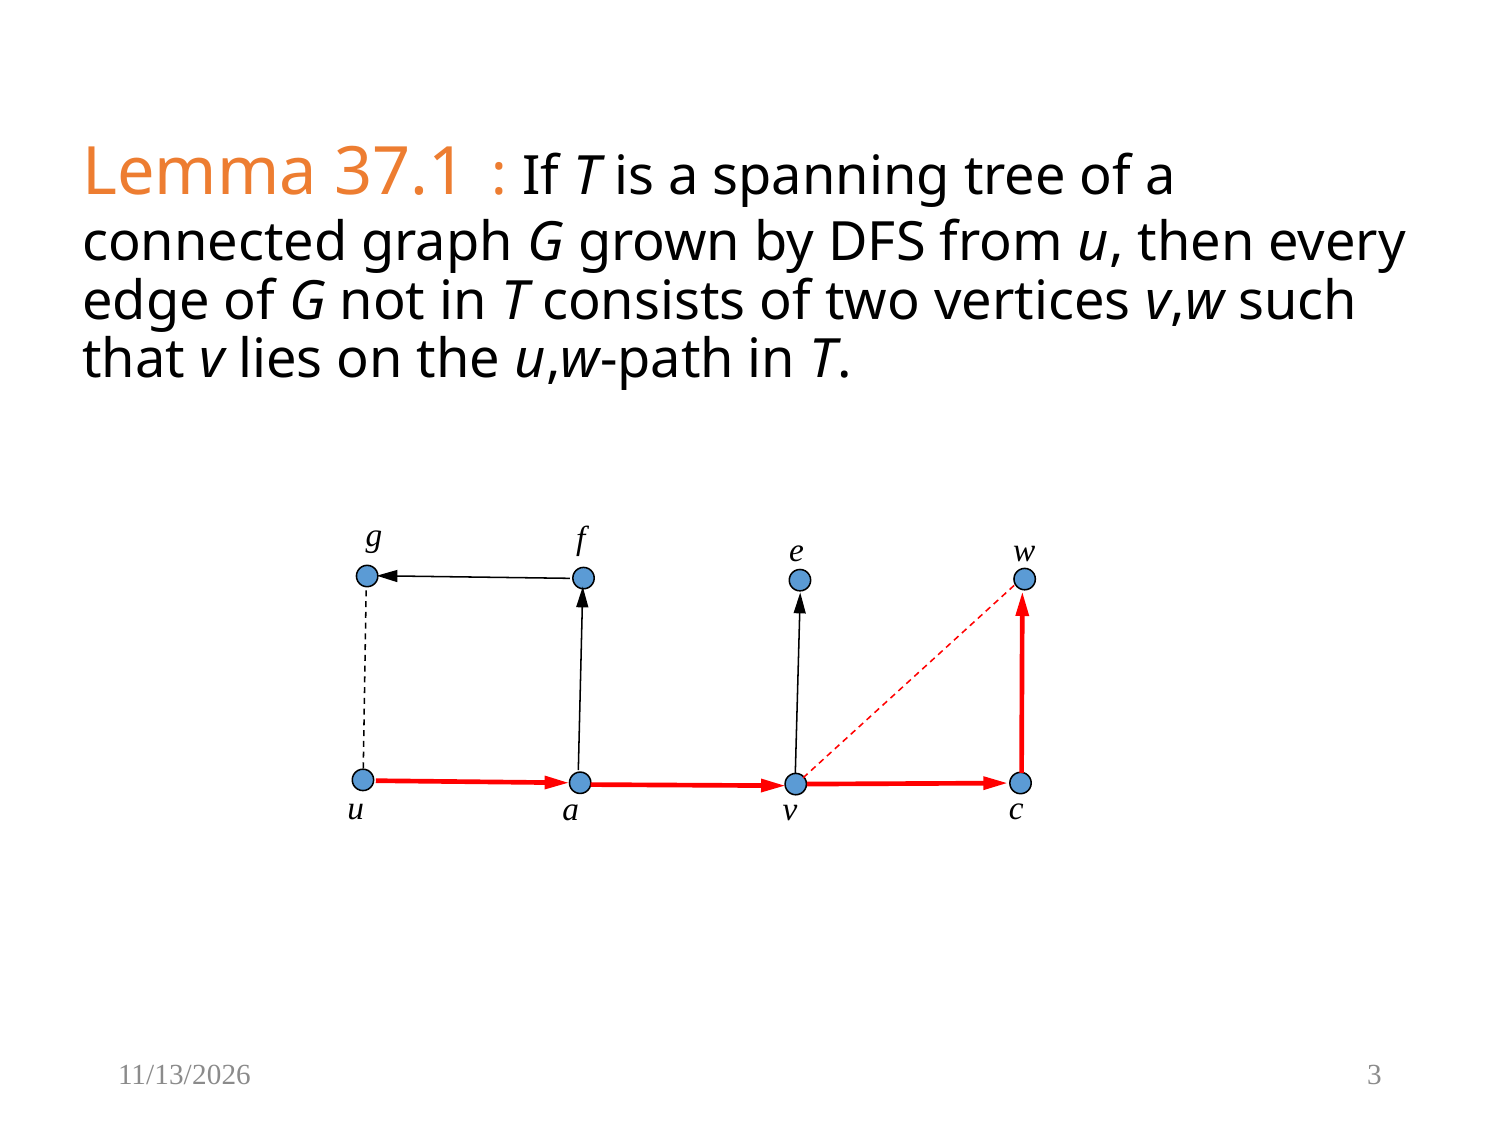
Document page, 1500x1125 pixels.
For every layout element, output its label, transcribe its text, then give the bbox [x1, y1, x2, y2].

text_box a [547, 779, 601, 835]
text_box c [994, 779, 1048, 834]
text_box [793, 592, 806, 774]
text_box e [774, 520, 828, 576]
text_box [356, 565, 378, 587]
text_box w [998, 520, 1052, 576]
text_box [789, 576, 811, 591]
slide_number 3 [1059, 1042, 1397, 1103]
text_box [570, 772, 591, 779]
text_box [601, 779, 767, 792]
text_box f [561, 509, 615, 564]
text_box [572, 567, 595, 589]
text_box [821, 776, 994, 790]
text_box [1013, 576, 1036, 590]
text_box [376, 569, 570, 583]
text_box [1016, 592, 1029, 773]
text_box [1010, 772, 1031, 779]
text_box [785, 773, 806, 780]
text_box g [350, 506, 405, 561]
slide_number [103, 1042, 441, 1103]
text_box [352, 769, 374, 779]
title Lemma 37.1 : If T is a spanning tree of a connected graph G grown by DFS from u, then every edge of G not in T consists of two vertices v,w such that v lies on the u,w-path in T. [67, 87, 1458, 418]
text_box u [332, 779, 386, 834]
text_box v [767, 780, 821, 835]
text_box [576, 586, 589, 771]
